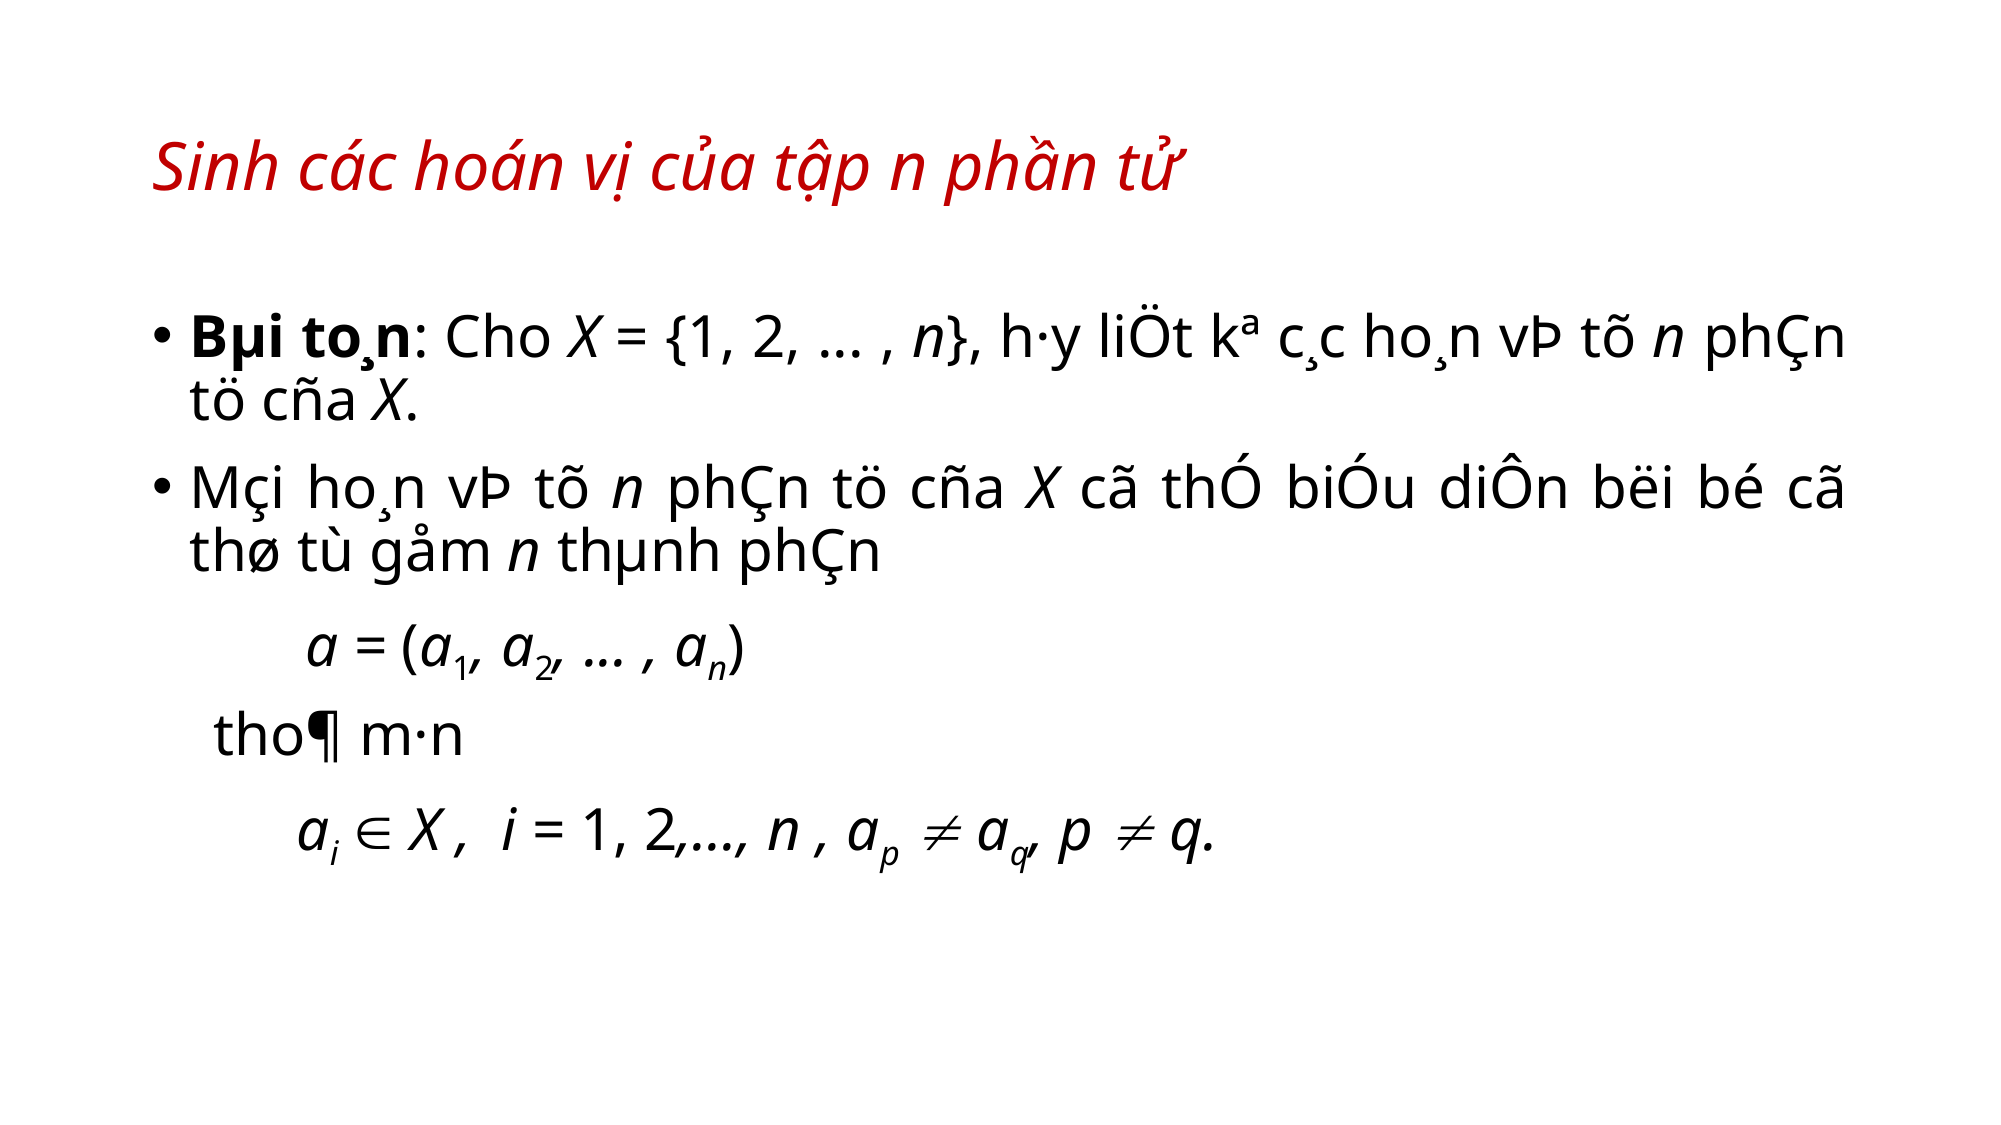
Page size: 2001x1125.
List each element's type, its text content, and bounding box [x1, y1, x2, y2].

title Sinh các hoán vị của tập n phần tử [137, 59, 1863, 278]
list Bµi to¸n: Cho X = {1, 2, ... , n}, h·y liÖt kª c¸c ho¸n vÞ tõ n phÇn tö cña X. Mçi ho¸n vÞ tõ n phÇn tö cña X cã thÓ biÓu diÔn bëi bé cã thø tù gåm n thµnh phÇn a = (a1, a2, ... , an) tho¶ m·n ai  X , i = 1, 2,..., n , ap  aq, p  q. [137, 299, 1863, 1014]
